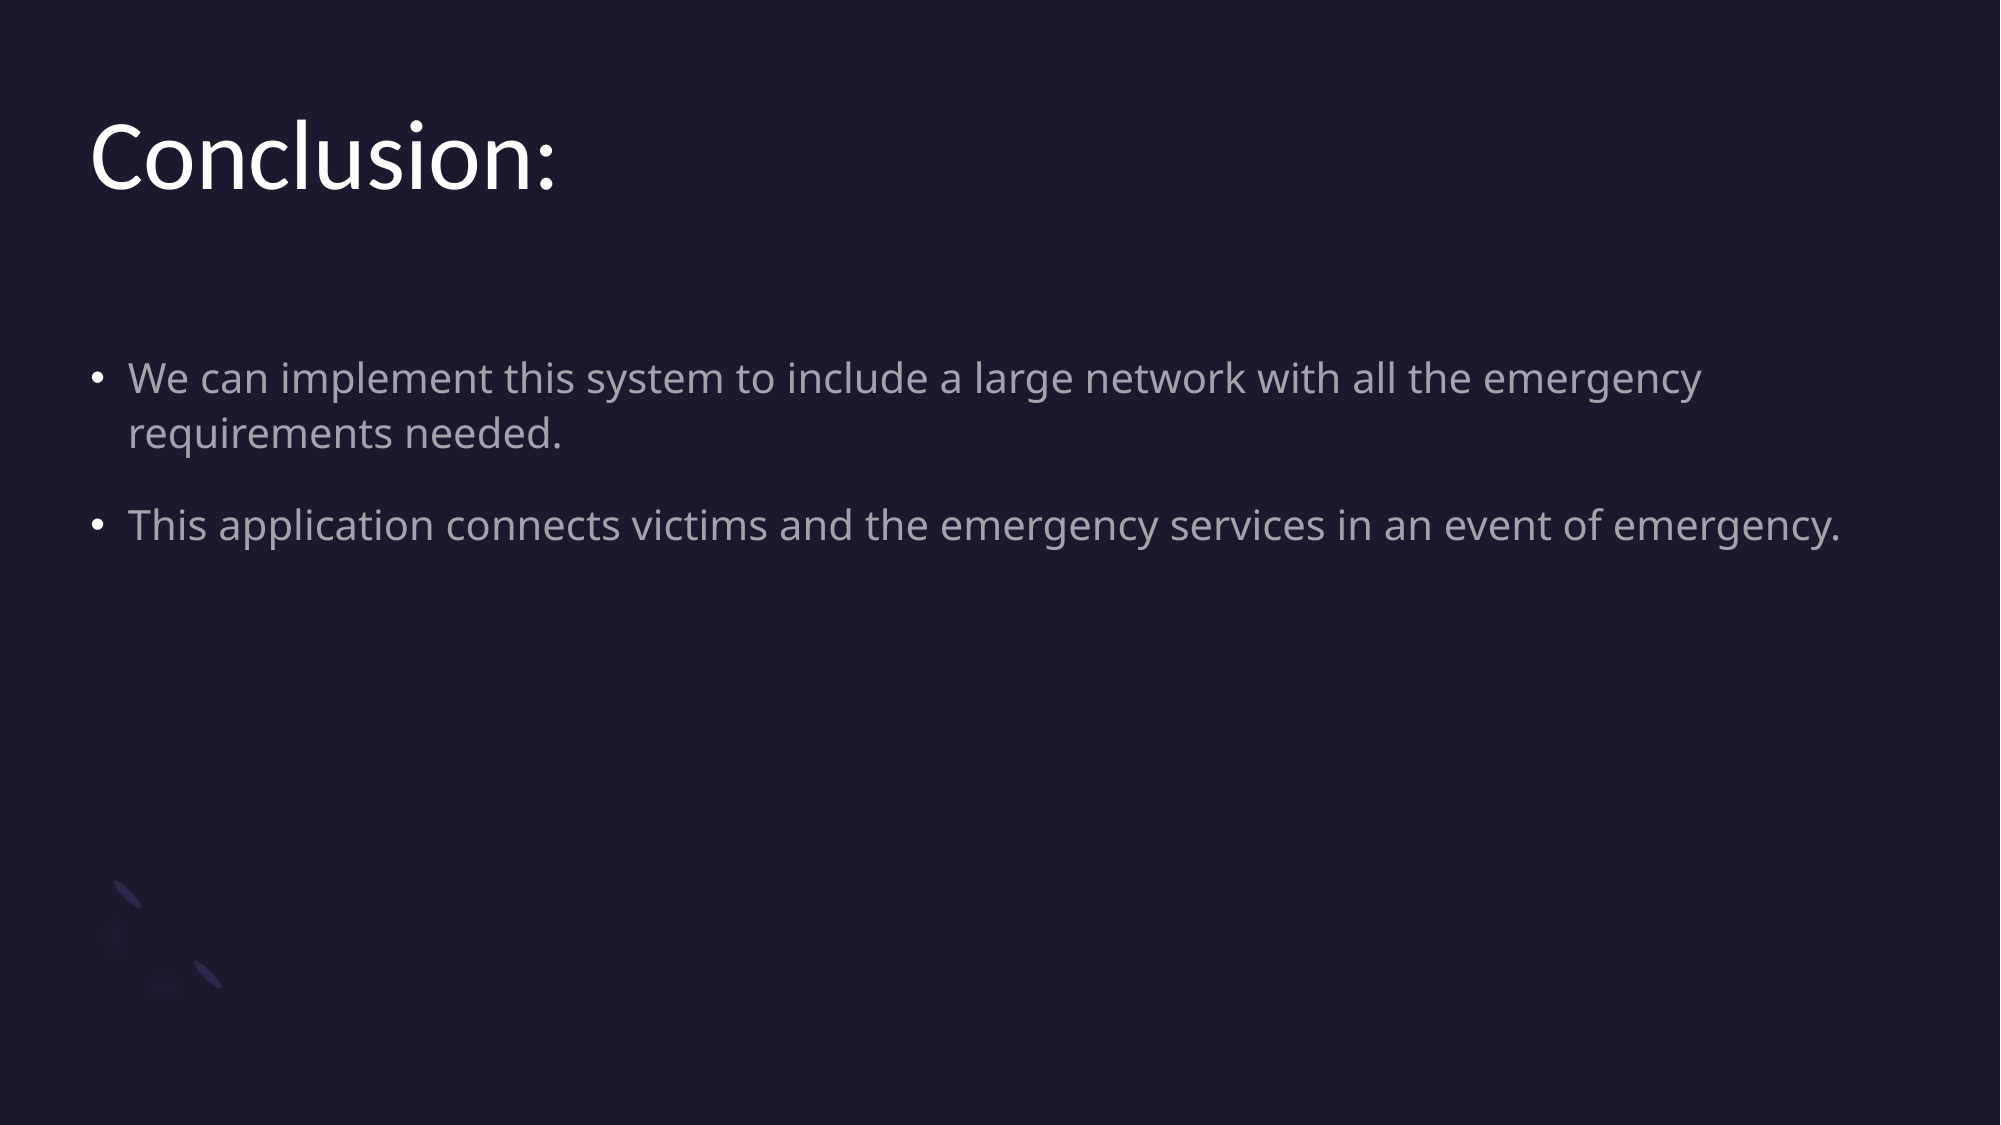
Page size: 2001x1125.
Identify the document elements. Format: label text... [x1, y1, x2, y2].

title Conclusion: [90, 90, 1910, 309]
list We can implement this system to include a large network with all the emergency requirements needed. This application connects victims and the emergency services in an event of emergency. [90, 346, 1910, 1000]
